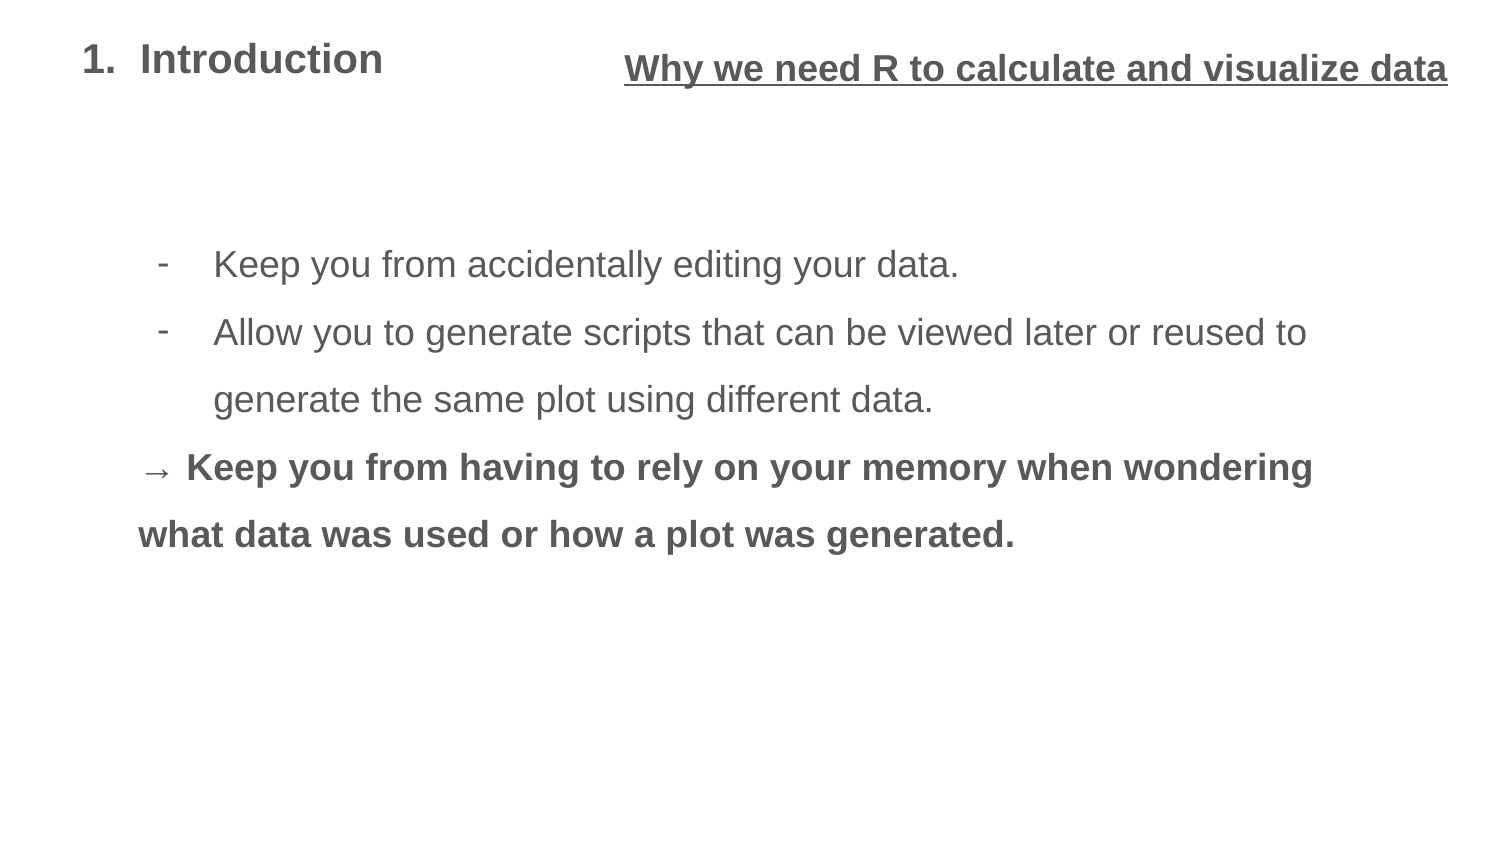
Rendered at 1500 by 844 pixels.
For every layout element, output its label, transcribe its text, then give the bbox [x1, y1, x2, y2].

text_box Why we need R to calculate and visualize data [609, 29, 1488, 124]
text_box Keep you from accidentally editing your data. Allow you to generate scripts that can be viewed later or reused to generate the same plot using different data. → Keep you from having to rely on your memory when wondering what data was used or how a plot was generated. [123, 202, 1418, 658]
text_box Introduction [50, 16, 986, 136]
